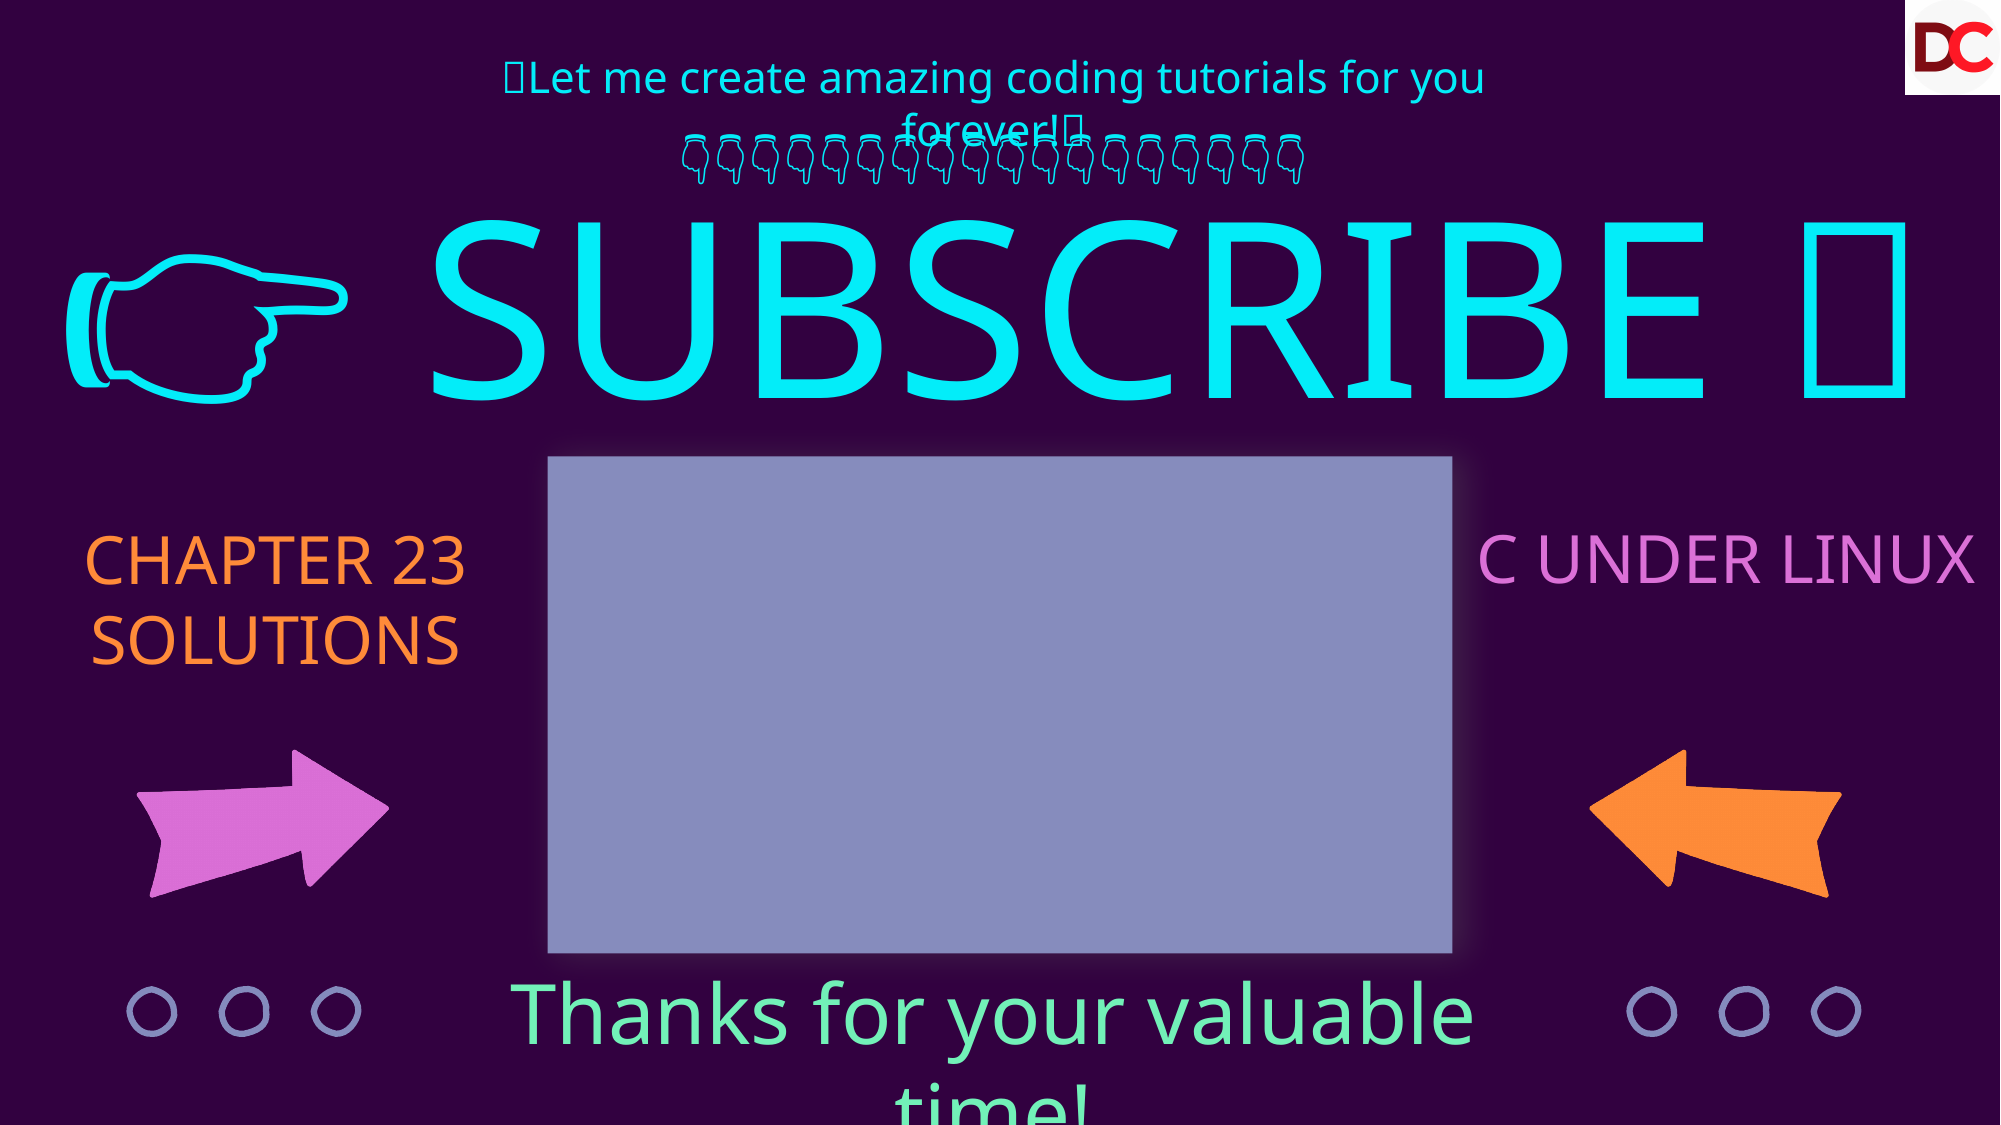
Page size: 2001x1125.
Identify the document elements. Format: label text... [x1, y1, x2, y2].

picture [1905, 0, 2000, 95]
text_box 👇👇👇👇👇👇👇👇👇👇👇👇👇👇👇👇👇👇 [427, 163, 1561, 195]
picture [1582, 742, 1849, 905]
text_box Thanks for your valuable time! [427, 953, 1561, 1125]
text_box [547, 455, 1453, 954]
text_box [129, 989, 359, 1034]
picture [129, 742, 396, 905]
text_box 👉 SUBSCRIBE 🤛 [0, 145, 2000, 456]
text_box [1629, 989, 1859, 1034]
text_box 🔴Let me create amazing coding tutorials for you forever!🙂 [427, 42, 1561, 163]
text_box C UNDER LINUX [1446, 509, 2000, 605]
text_box CHAPTER 23 SOLUTIONS [37, 510, 515, 685]
